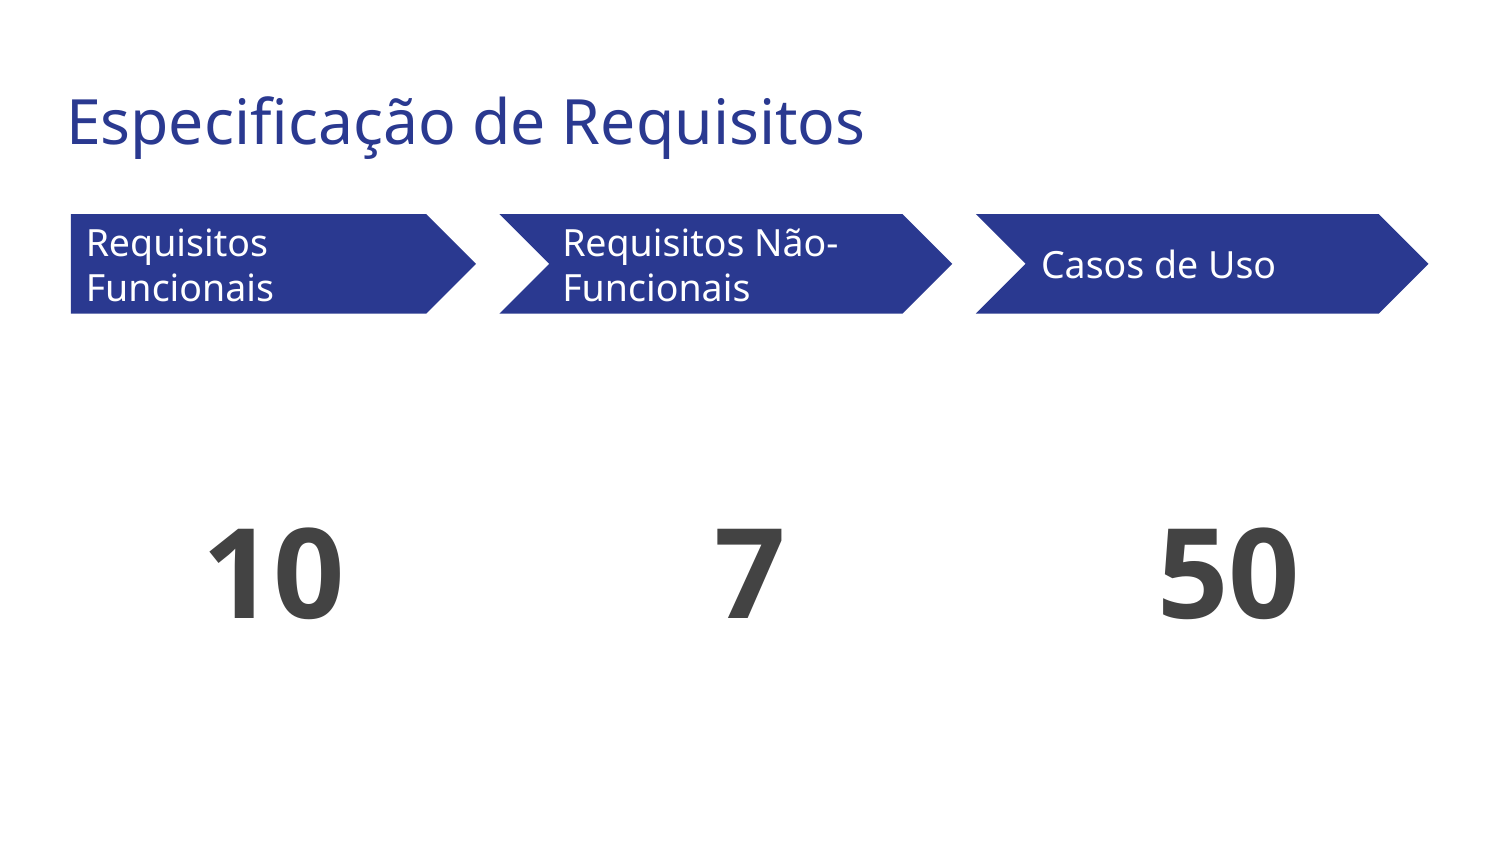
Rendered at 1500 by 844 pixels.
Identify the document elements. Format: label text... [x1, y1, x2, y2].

text_box [70, 214, 476, 314]
list 10 [70, 339, 477, 775]
list Casos de Uso [1025, 238, 1397, 290]
list Requisitos Não-Funcionais [547, 238, 918, 290]
text_box [975, 214, 1429, 314]
title Especificação de Requisitos [51, 67, 1449, 167]
text_box [499, 214, 953, 314]
list Requisitos Funcionais [70, 238, 442, 290]
list 7 [547, 339, 953, 775]
list 50 [1025, 339, 1432, 775]
